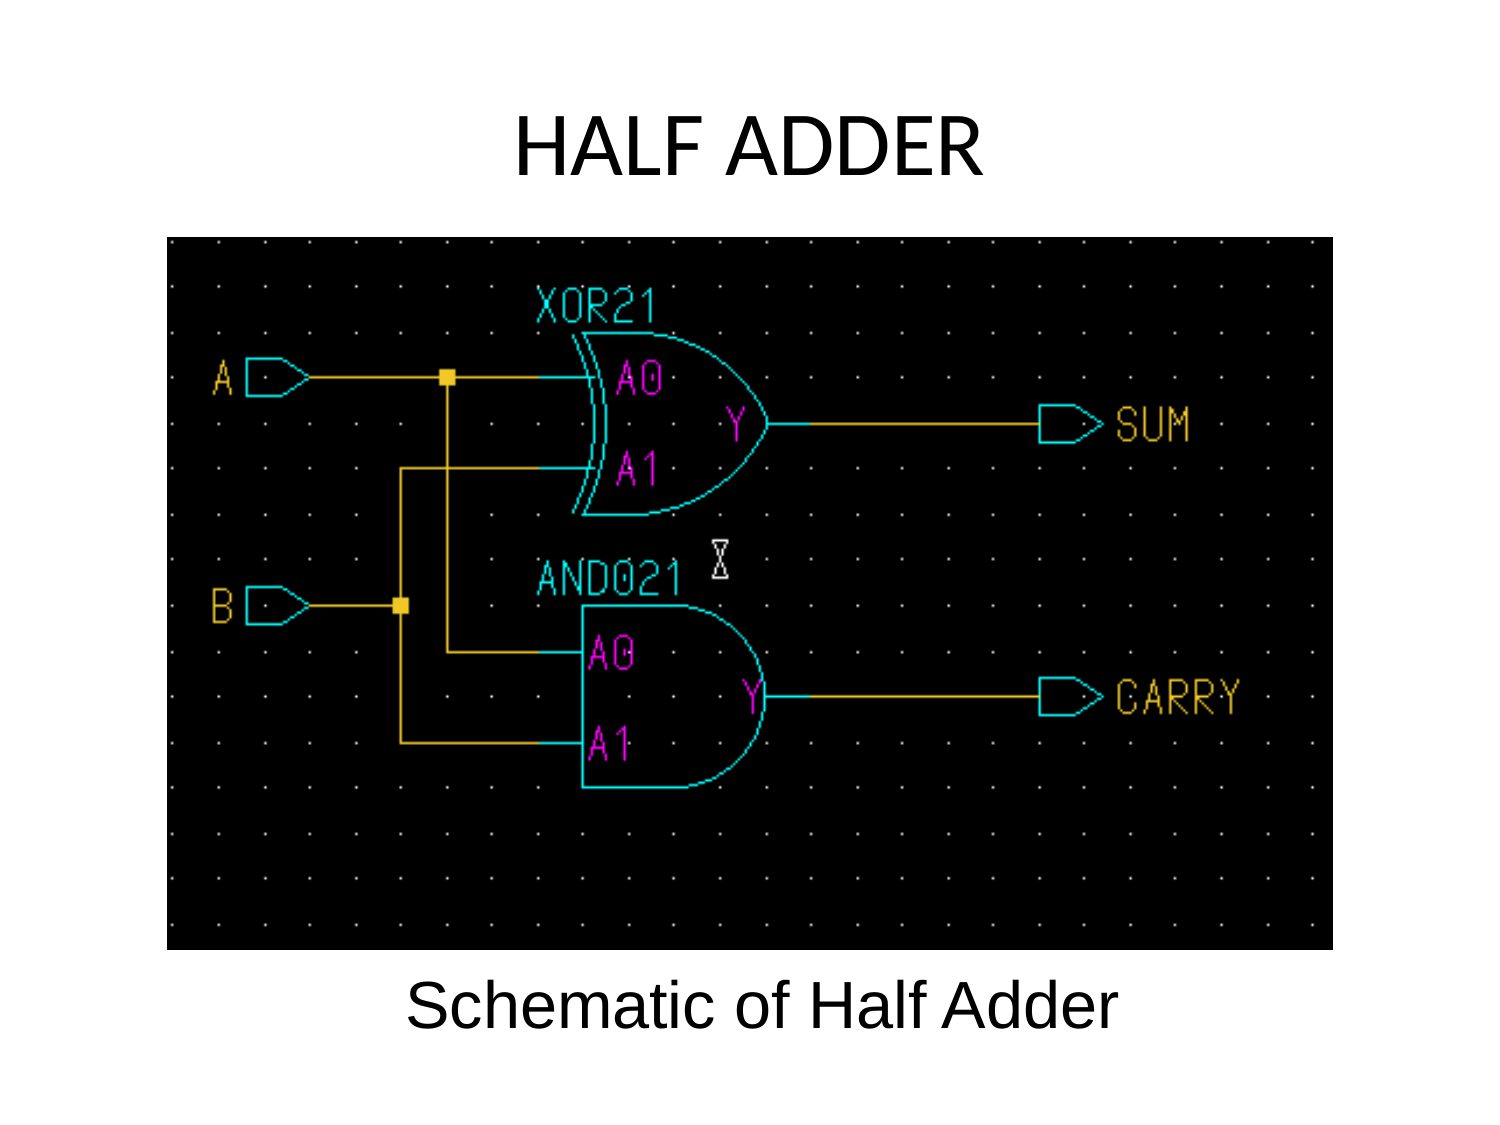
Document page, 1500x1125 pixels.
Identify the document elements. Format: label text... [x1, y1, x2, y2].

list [167, 236, 1333, 950]
title HALF ADDER [75, 45, 1425, 233]
text_box Schematic of Half Adder [375, 957, 1150, 1049]
